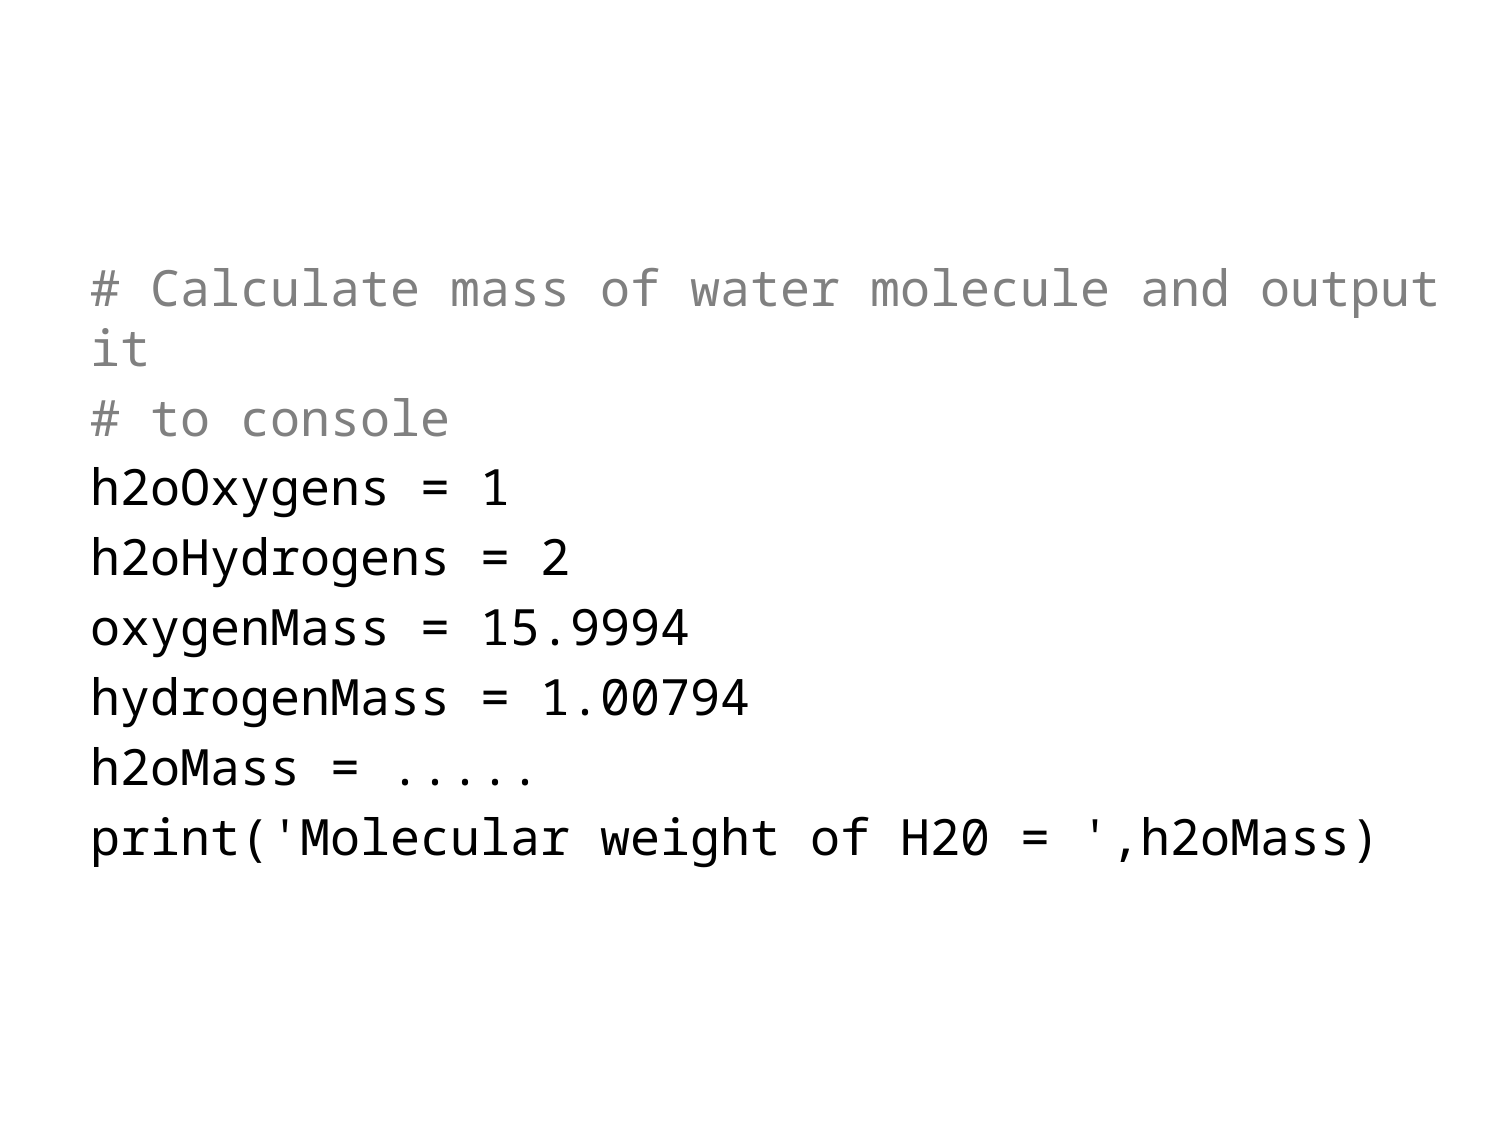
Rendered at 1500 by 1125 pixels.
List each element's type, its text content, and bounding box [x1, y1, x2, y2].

list # Calculate mass of water molecule and output it # to console h2oOxygens = 1 h2oHydrogens = 2 oxygenMass = 15.9994 hydrogenMass = 1.00794 h2oMass = ..... print('Molecular weight of H20 = ',h2oMass) [75, 116, 1460, 1005]
